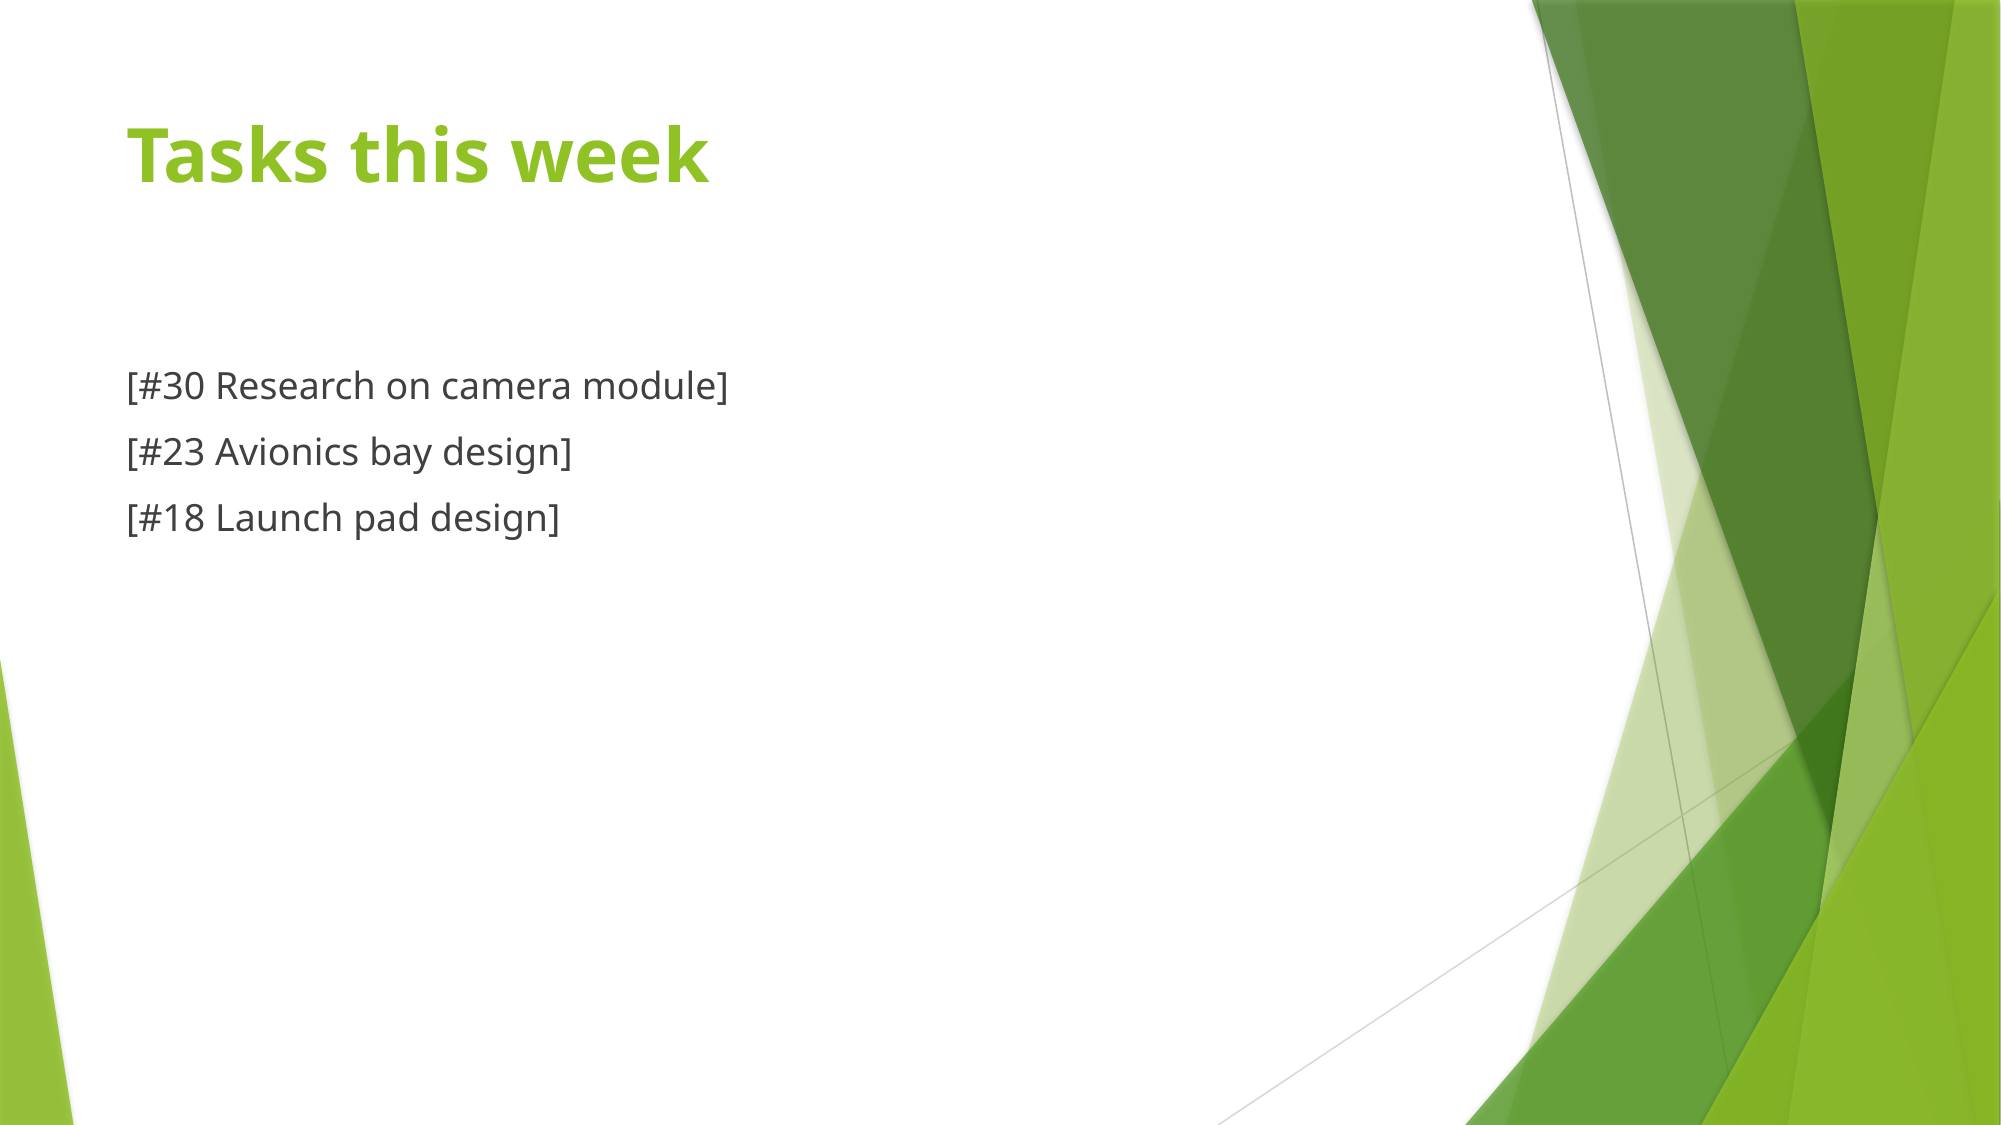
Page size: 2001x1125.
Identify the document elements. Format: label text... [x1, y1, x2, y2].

list [#30 Research on camera module] [#23 Avionics bay design] [#18 Launch pad design] [111, 354, 1522, 992]
title Tasks this week [111, 99, 1522, 317]
